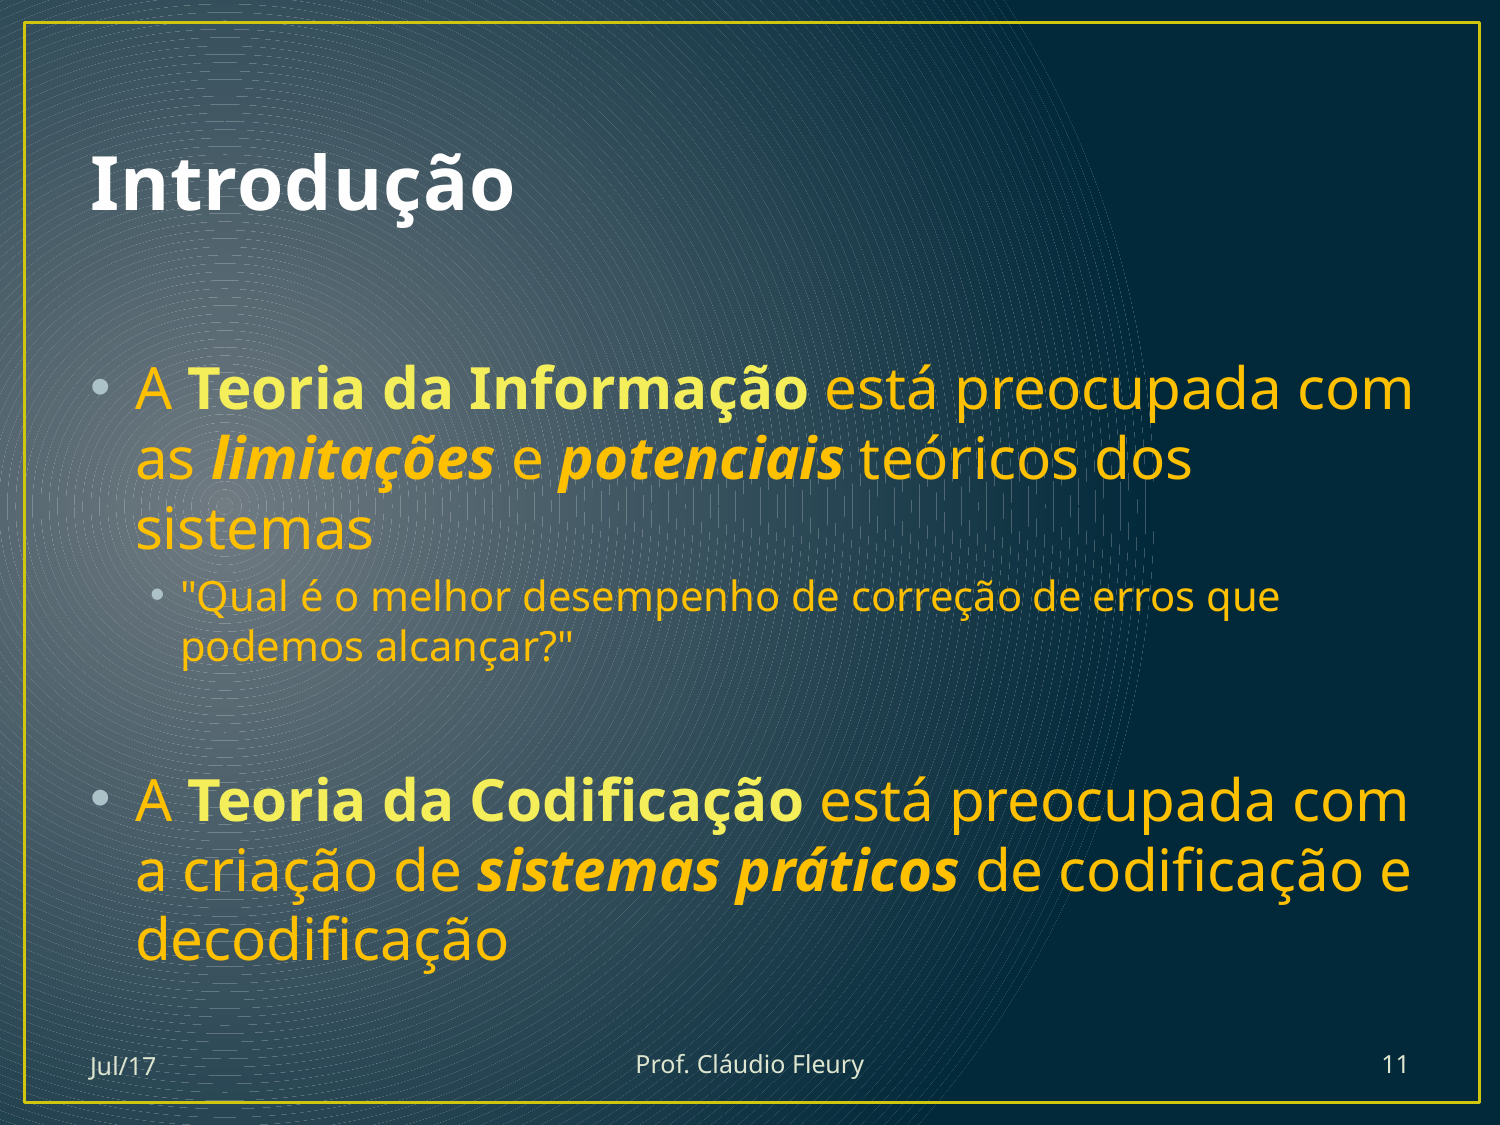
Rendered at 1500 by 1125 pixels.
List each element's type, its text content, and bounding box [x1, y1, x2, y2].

footer Prof. Cláudio Fleury [464, 1035, 1036, 1096]
list A Teoria da Informação está preocupada com as limitações e potenciais teóricos dos sistemas "Qual é o melhor desempenho de correção de erros que podemos alcançar?" A Teoria da Codificação está preocupada com a criação de sistemas práticos de codificação e decodificação [75, 262, 1447, 1005]
slide_number Jul/17 [75, 1035, 425, 1096]
title Introdução [75, 45, 1425, 233]
slide_number 11 [1074, 1035, 1425, 1096]
